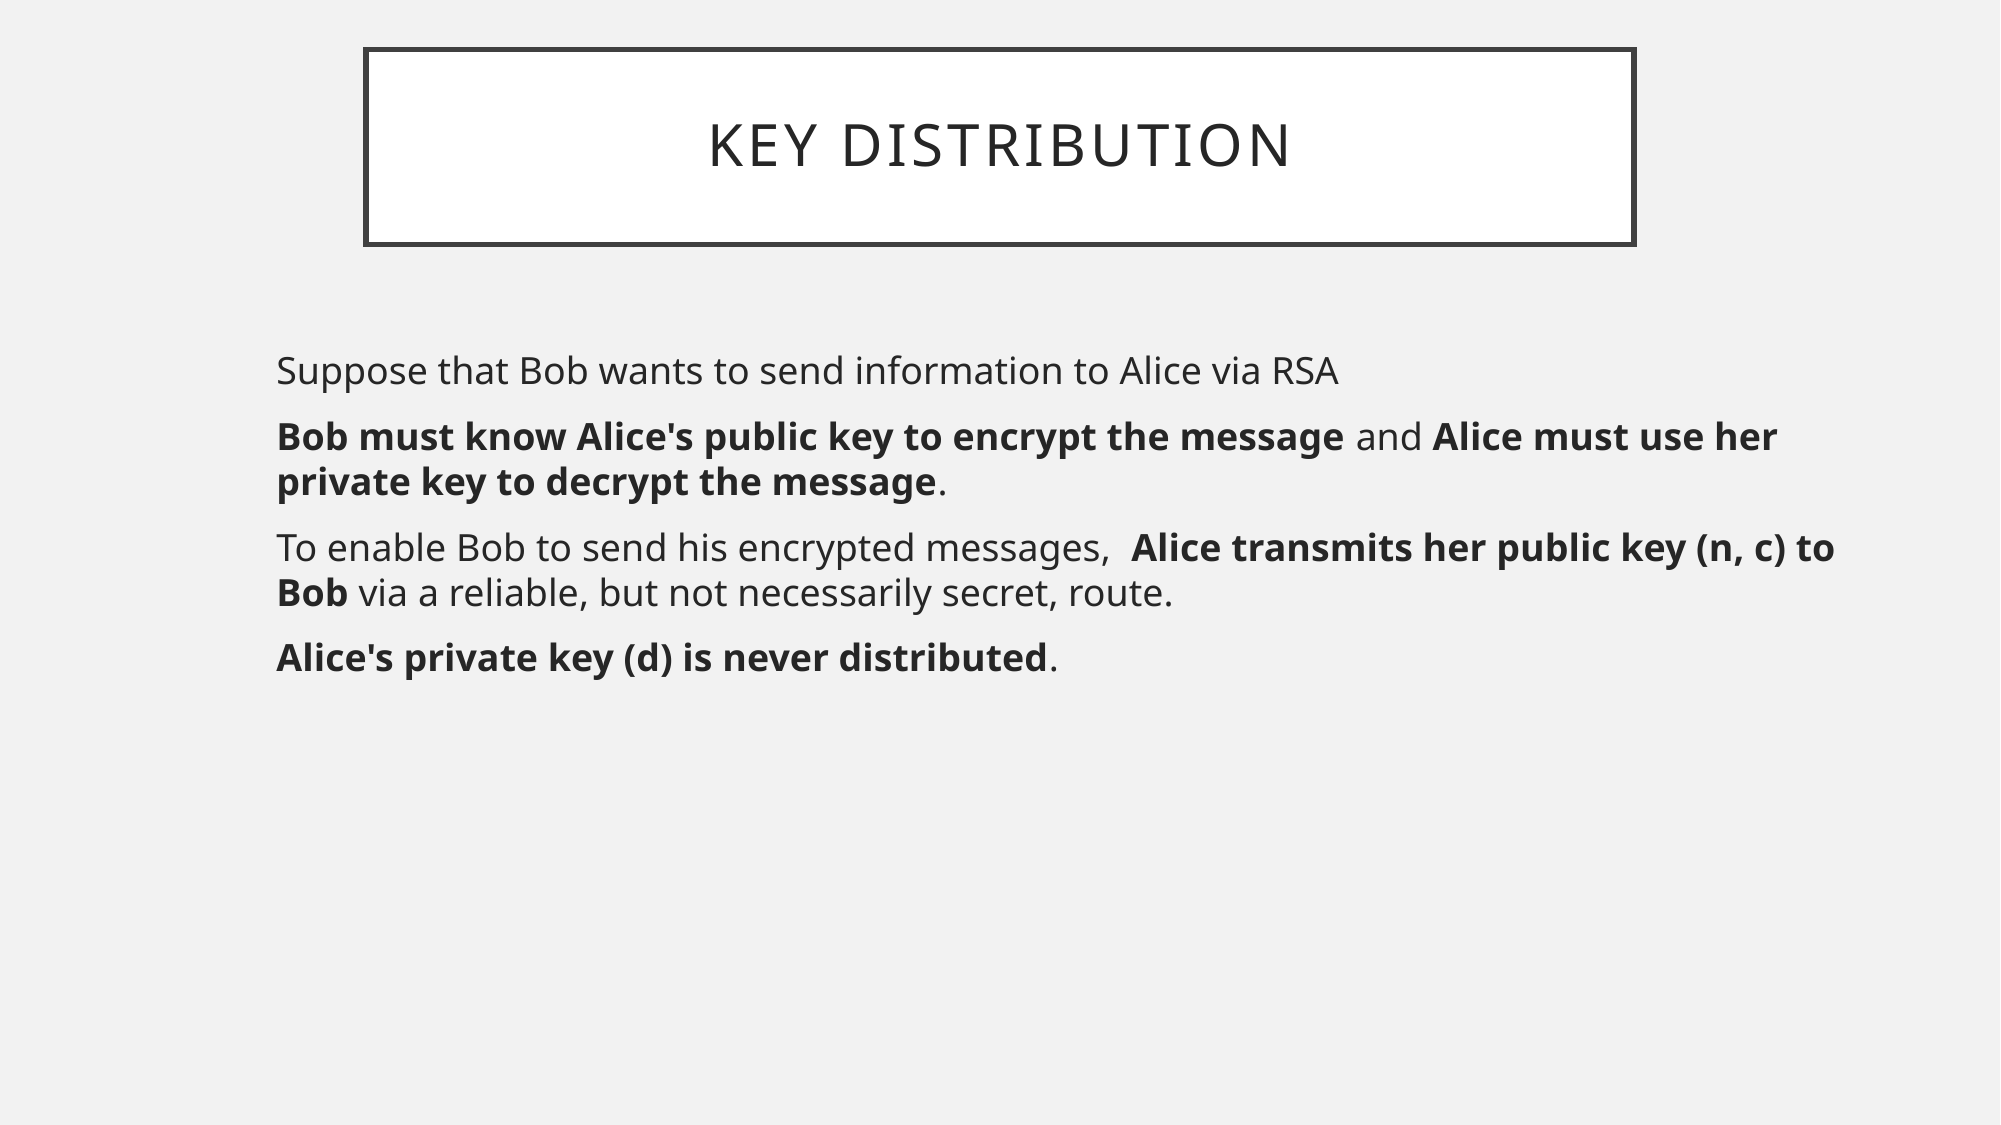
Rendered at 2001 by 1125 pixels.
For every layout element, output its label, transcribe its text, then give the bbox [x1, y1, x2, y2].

text_box Suppose that Bob wants to send information to Alice via RSA Bob must know Alice's public key to encrypt the message and Alice must use her private key to decrypt the message. To enable Bob to send his encrypted messages, Alice transmits her public key (n, c) to Bob via a reliable, but not necessarily secret, route. Alice's private key (d) is never distributed. [224, 339, 1932, 1044]
list [199, 314, 1907, 1052]
title KEY DISTRIBUTION [363, 47, 1637, 247]
